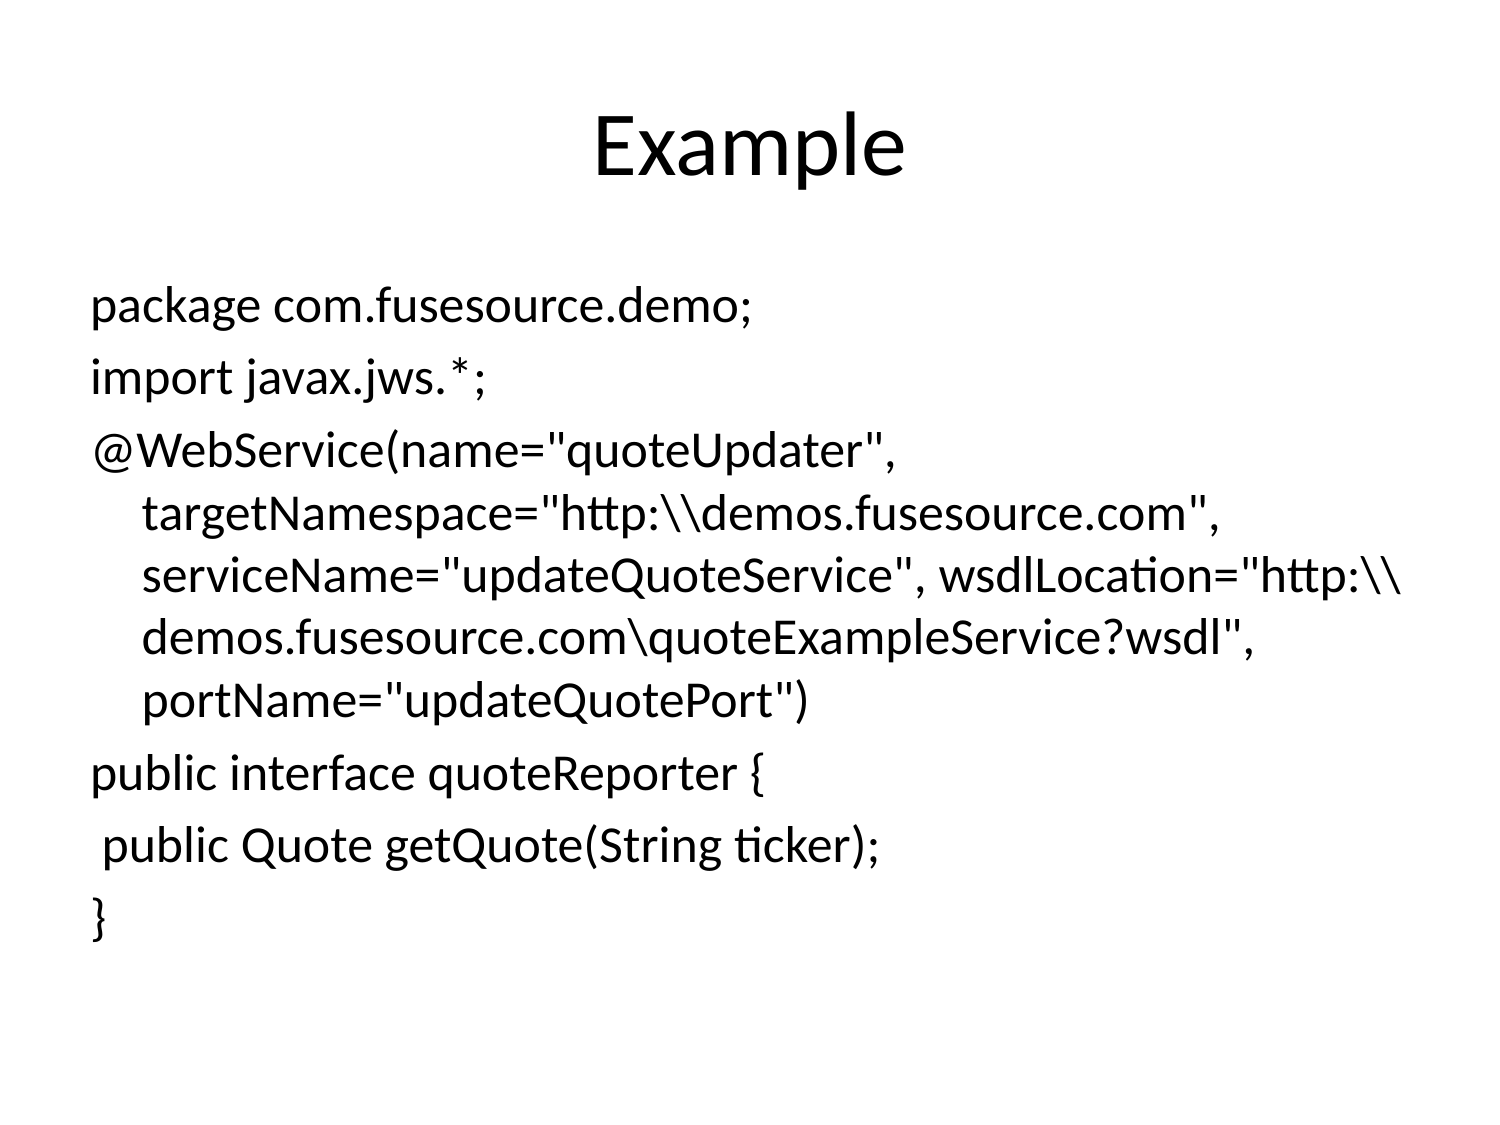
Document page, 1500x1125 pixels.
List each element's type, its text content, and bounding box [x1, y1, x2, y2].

list package com.fusesource.demo; import javax.jws.*; @WebService(name="quoteUpdater", targetNamespace="http:\\demos.fusesource.com", serviceName="updateQuoteService", wsdlLocation="http:\\demos.fusesource.com\quoteExampleService?wsdl", portName="updateQuotePort") public interface quoteReporter { public Quote getQuote(String ticker); } [75, 262, 1425, 1005]
title Example [75, 45, 1425, 233]
